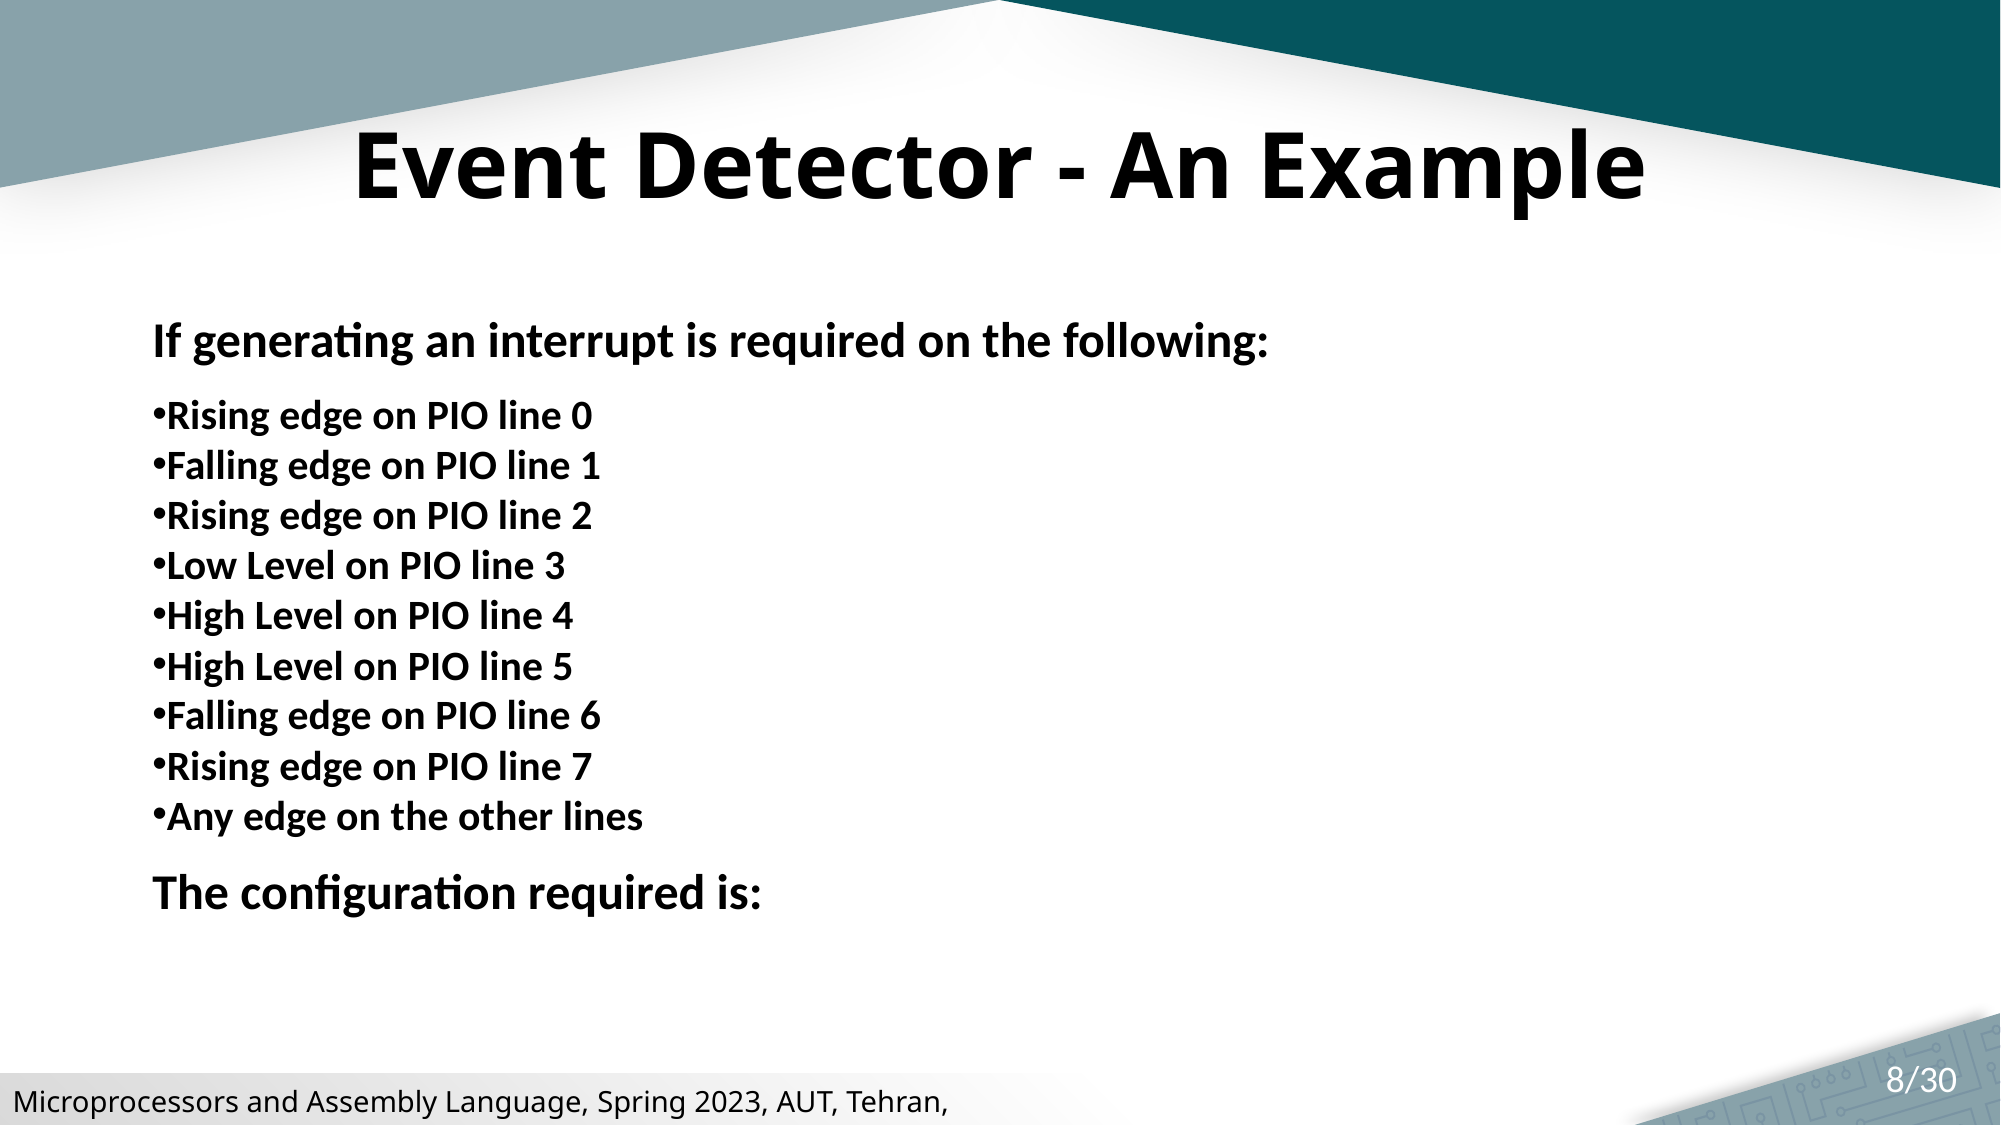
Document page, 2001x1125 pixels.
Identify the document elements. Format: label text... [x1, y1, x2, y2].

list If generating an interrupt is required on the following: Rising edge on PIO line 0 Falling edge on PIO line 1 Rising edge on PIO line 2 Low Level on PIO line 3 High Level on PIO line 4 High Level on PIO line 5 Falling edge on PIO line 6 Rising edge on PIO line 7 Any edge on the other lines The configuration required is: [137, 299, 1863, 1014]
title Event Detector - An Example [137, 59, 1863, 278]
slide_number 8/30 [1522, 1047, 1973, 1108]
